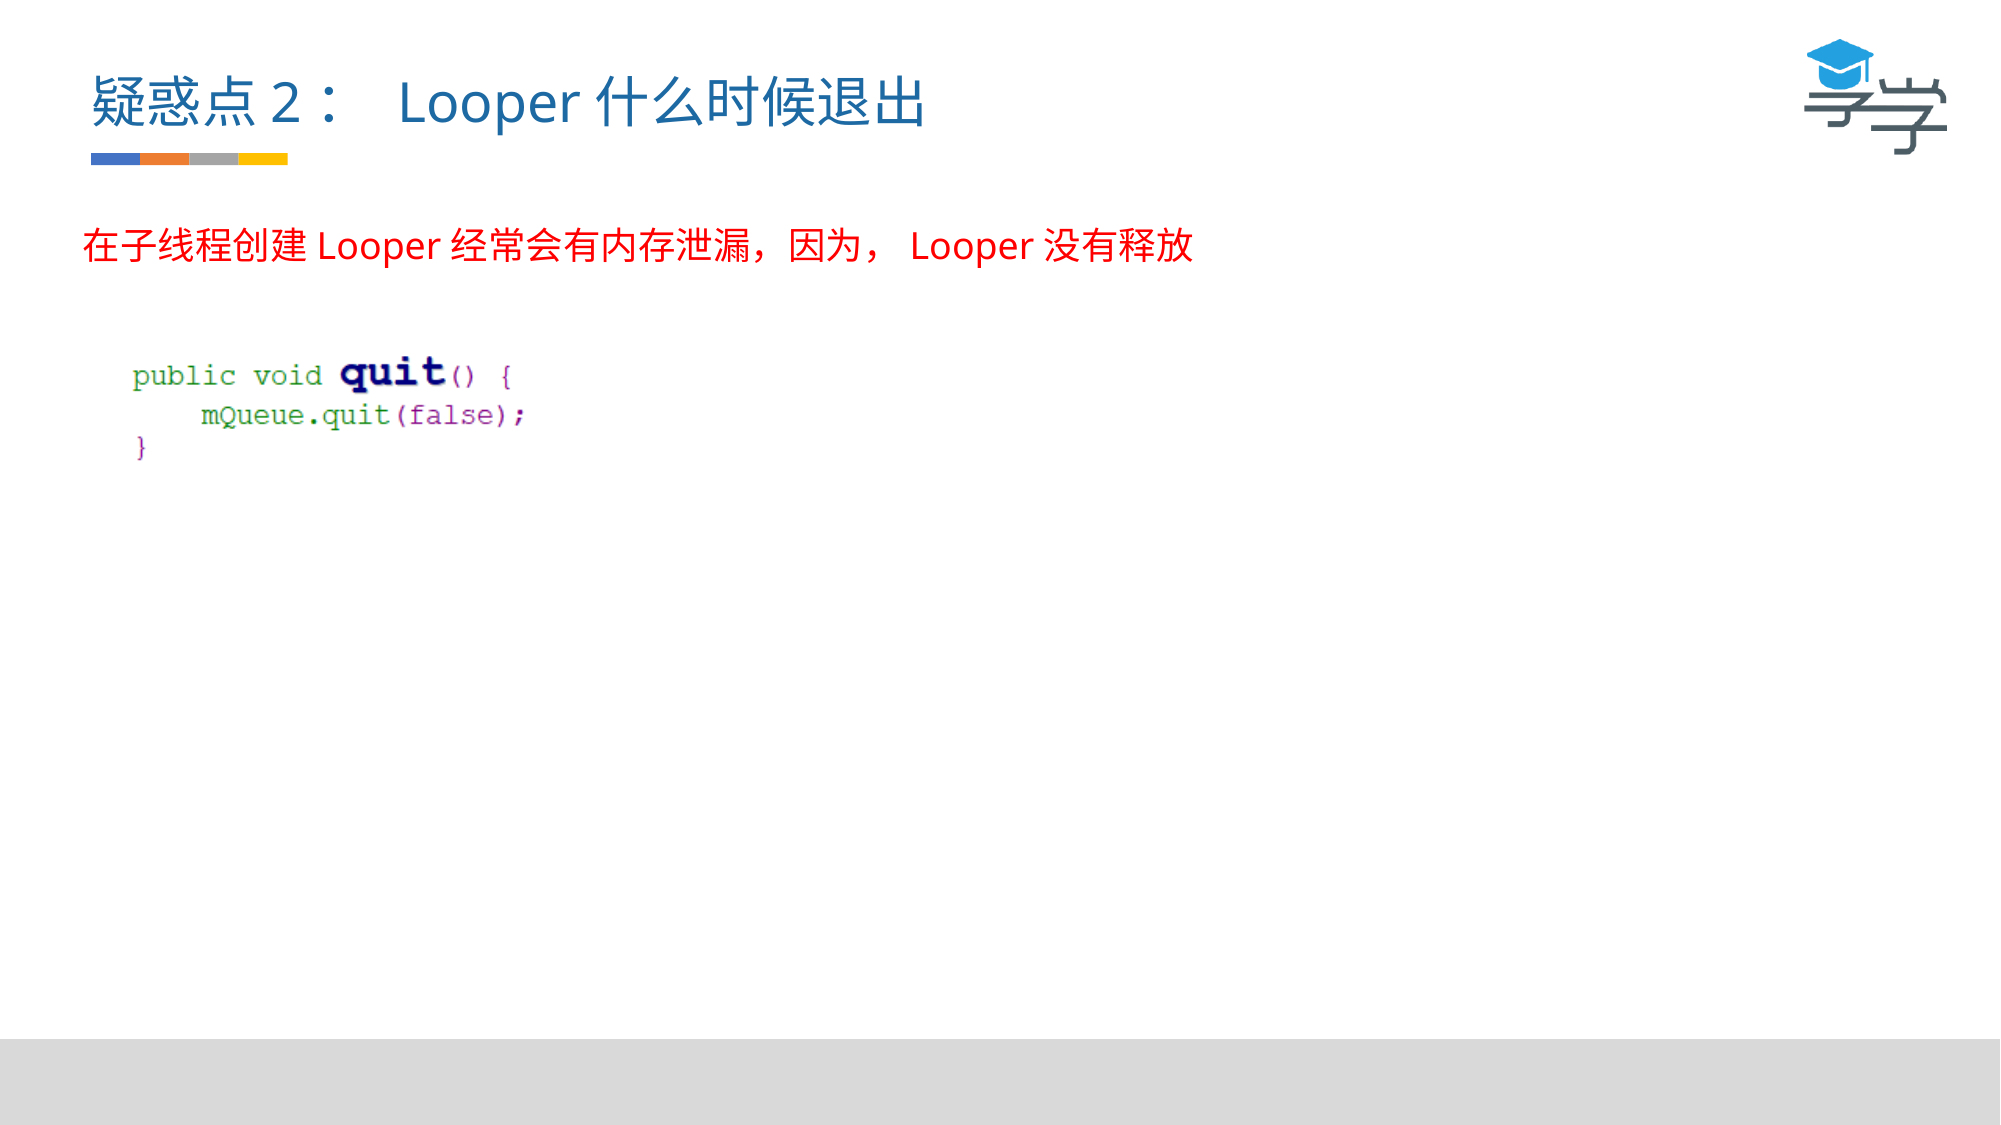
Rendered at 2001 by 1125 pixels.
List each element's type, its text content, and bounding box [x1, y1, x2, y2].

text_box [90, 152, 288, 166]
picture [102, 355, 668, 473]
text_box 在子线程创建Looper经常会有内存泄漏，因为，Looper没有释放 [67, 214, 1209, 275]
picture [1799, 20, 1952, 173]
text_box 疑惑点2： Looper什么时候退出 [90, 66, 1179, 134]
